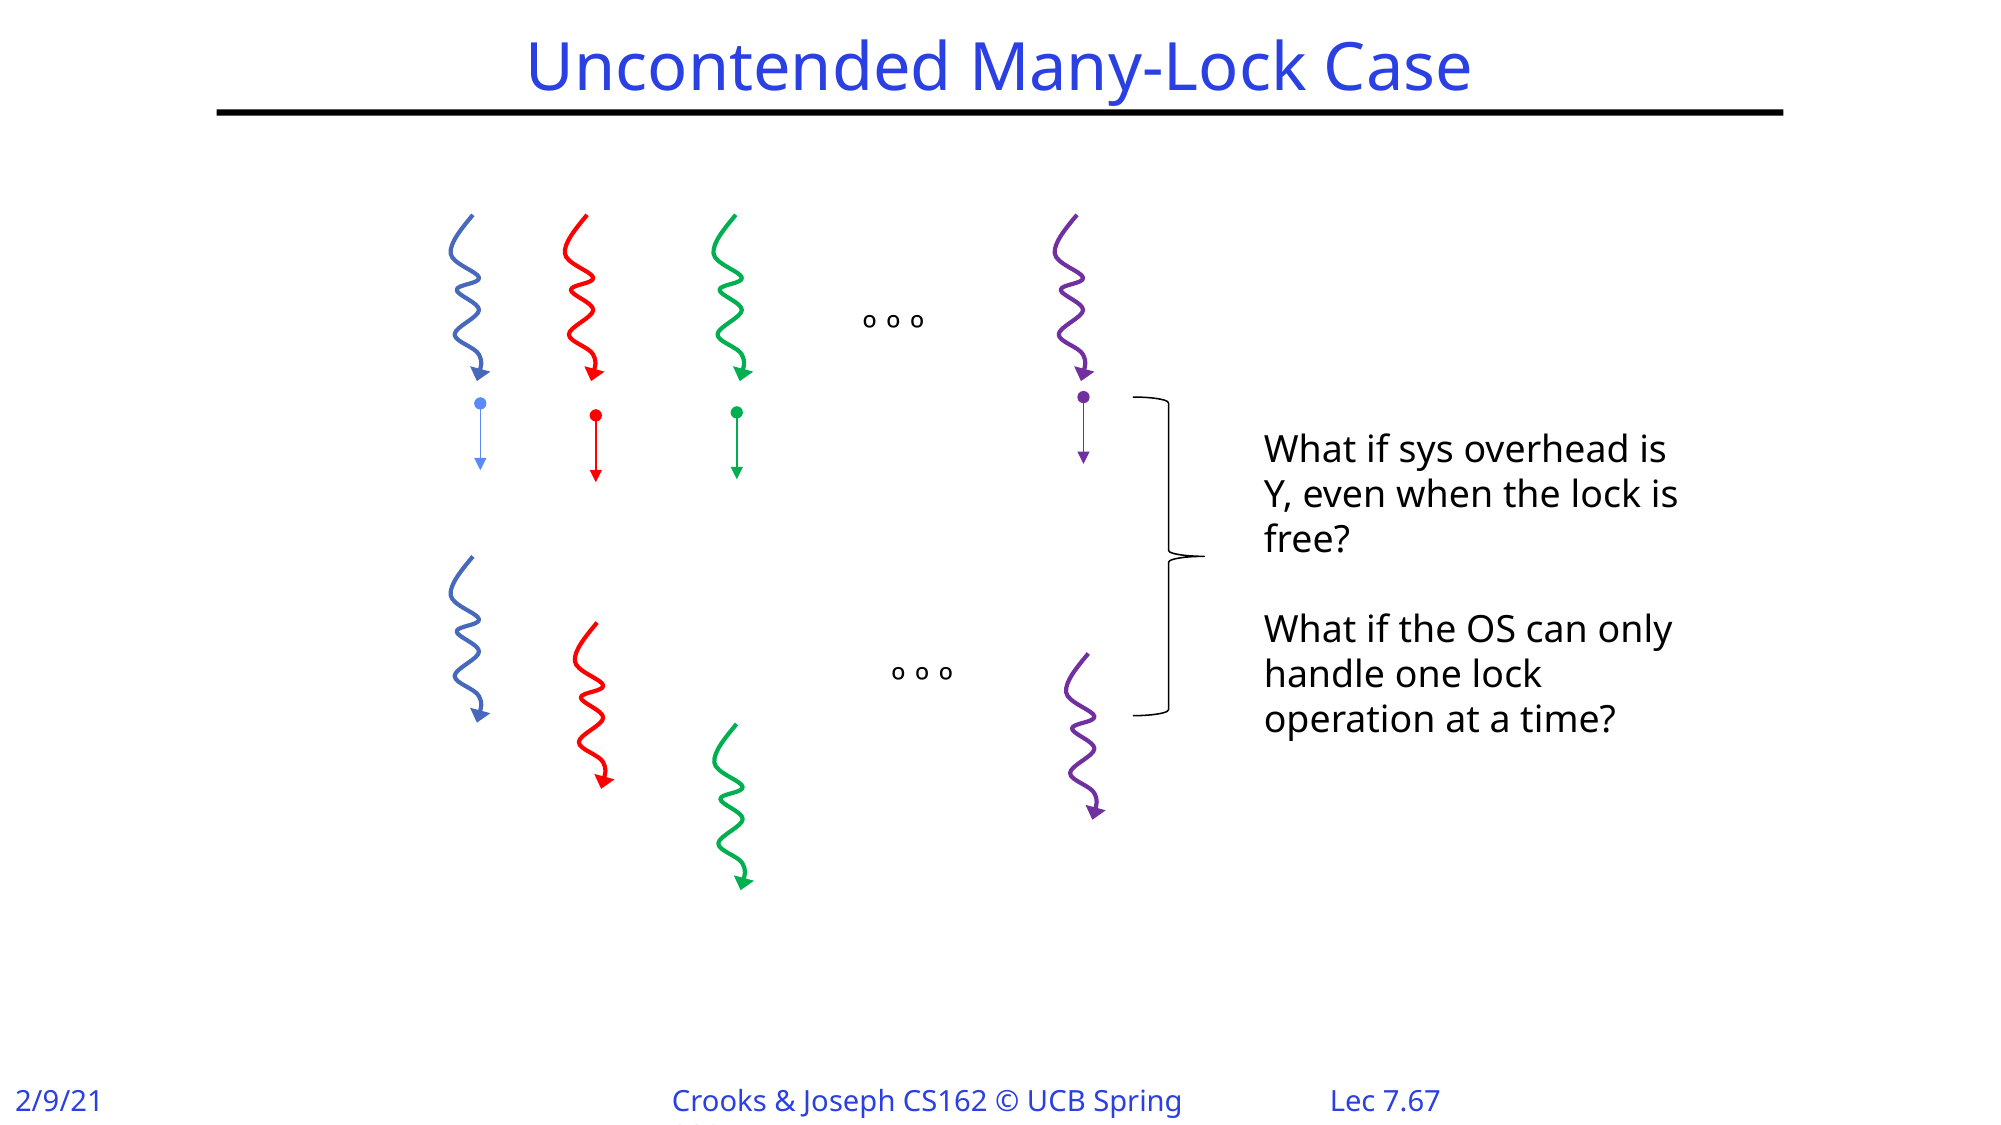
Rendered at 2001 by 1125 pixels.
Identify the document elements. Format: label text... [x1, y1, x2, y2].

text_box [1052, 213, 1095, 382]
text_box [572, 621, 615, 789]
text_box What if sys overhead is Y, even when the lock is free? What if the OS can only handle one lock operation at a time? [1248, 417, 1713, 748]
text_box [448, 213, 491, 382]
text_box º º º [847, 297, 941, 358]
text_box [711, 213, 754, 382]
title Uncontended Many-Lock Case [216, 24, 1784, 113]
text_box [562, 213, 605, 382]
text_box [448, 555, 491, 723]
text_box [1063, 652, 1106, 820]
text_box [712, 722, 755, 891]
text_box [1132, 396, 1205, 717]
text_box º º º [876, 649, 970, 710]
